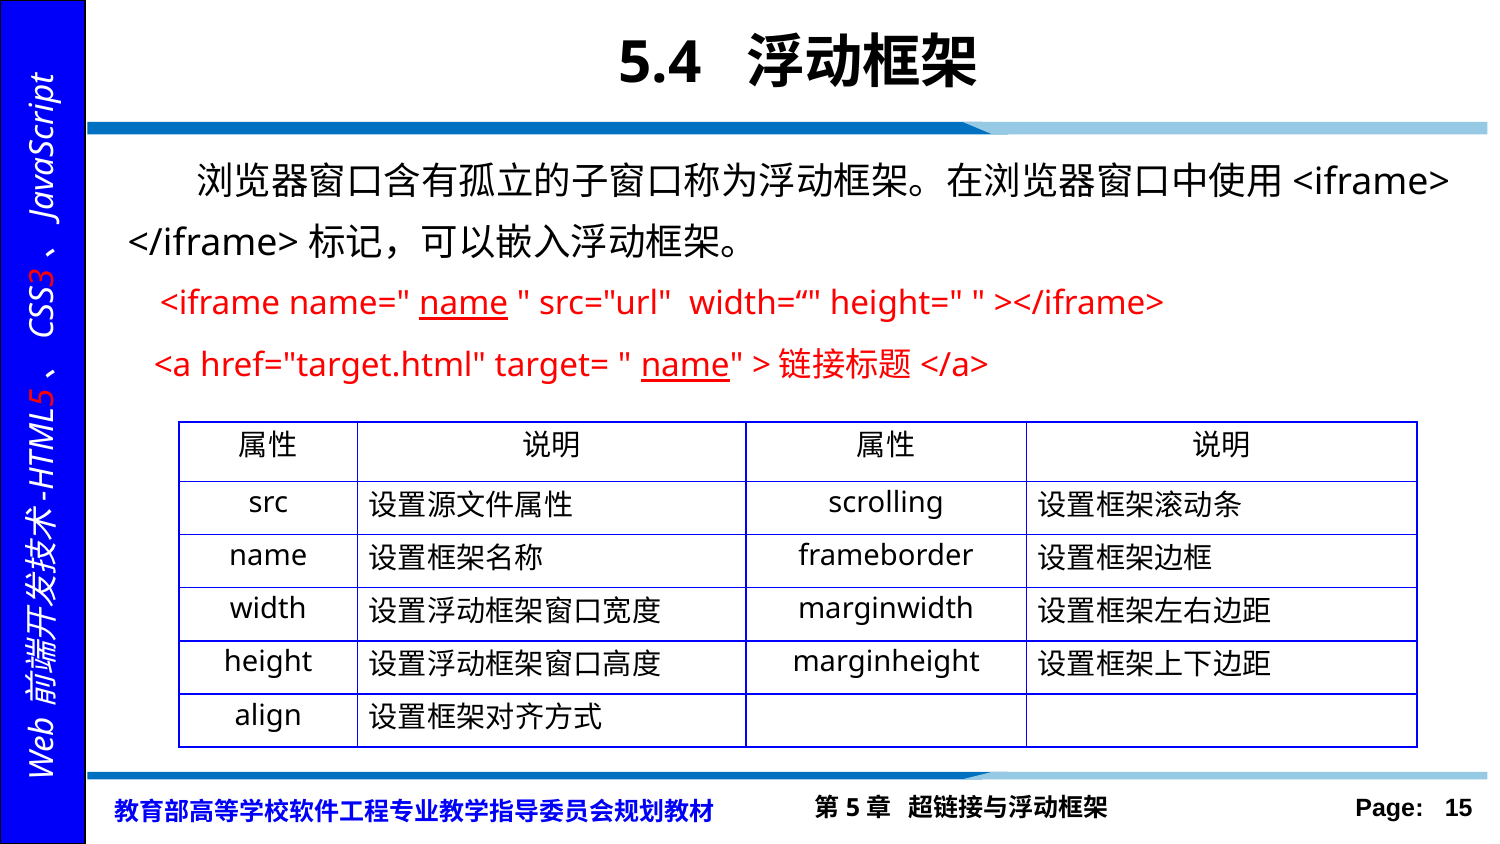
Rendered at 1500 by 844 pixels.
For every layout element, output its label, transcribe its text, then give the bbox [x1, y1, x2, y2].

table_cell 设置源文件属性 [358, 482, 745, 534]
table_cell 设置框架对齐方式 [358, 695, 745, 746]
table_header 说明 [1027, 423, 1416, 481]
table_cell 设置框架左右边距 [1027, 588, 1416, 640]
table_cell scrolling [747, 482, 1026, 534]
table_cell 设置框架名称 [358, 535, 745, 587]
title 5.4 浮动框架 [161, 11, 1436, 106]
table_cell src [180, 482, 357, 534]
table_cell marginwidth [747, 588, 1026, 640]
table_header 说明 [358, 423, 745, 481]
table_cell [1027, 695, 1416, 746]
table_cell 设置框架滚动条 [1027, 482, 1416, 534]
table_cell 设置浮动框架窗口高度 [358, 642, 745, 693]
table_cell 设置浮动框架窗口宽度 [358, 588, 745, 640]
table_cell 设置框架上下边距 [1027, 642, 1416, 693]
table_cell frameborder [747, 535, 1026, 587]
list 浏览器窗口含有孤立的子窗口称为浮动框架。在浏览器窗口中使用<iframe> </iframe>标记，可以嵌入浮动框架。 <iframe name=" name " src="url" width=“" height=" " ></iframe> <a href="target.html" target= " name" >链接标题</a> [111, 133, 1484, 360]
table_cell marginheight [747, 642, 1026, 693]
table_header 属性 [180, 423, 357, 481]
table_header 属性 [747, 423, 1026, 481]
table_cell height [180, 642, 357, 693]
table_cell width [180, 588, 357, 640]
table_cell align [180, 695, 357, 746]
table_cell [747, 695, 1026, 746]
table_cell name [180, 535, 357, 587]
table_cell 设置框架边框 [1027, 535, 1416, 587]
